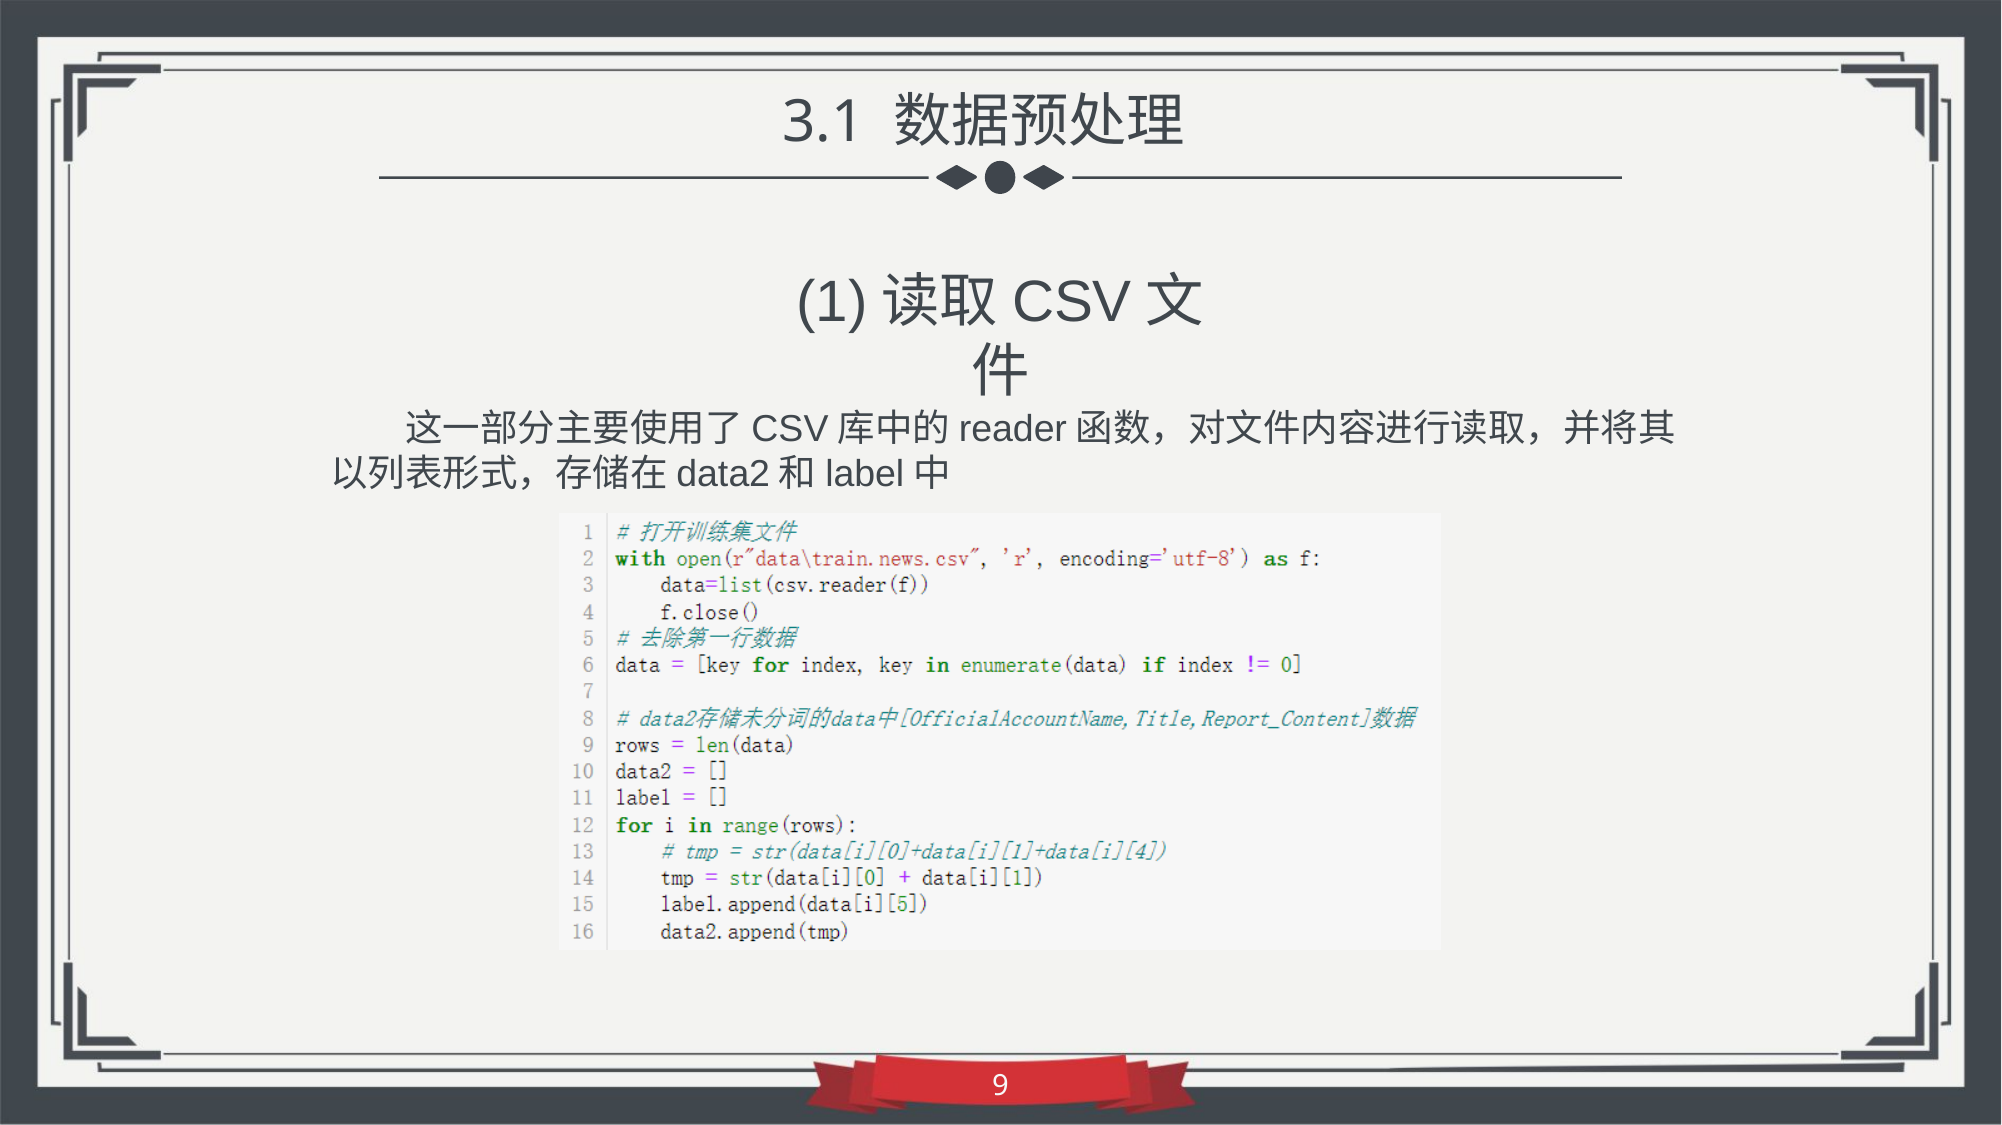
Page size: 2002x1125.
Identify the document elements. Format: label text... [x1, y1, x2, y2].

text_box (1)读取CSV文件 [772, 255, 1229, 410]
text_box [378, 160, 1623, 195]
picture [0, 0, 2002, 1125]
text_box 这一部分主要使用了CSV库中的reader函数，对文件内容进行读取，并将其以列表形式，存储在data2和label中 [315, 397, 1724, 502]
text_box 3.1 数据预处理 [636, 83, 1332, 154]
